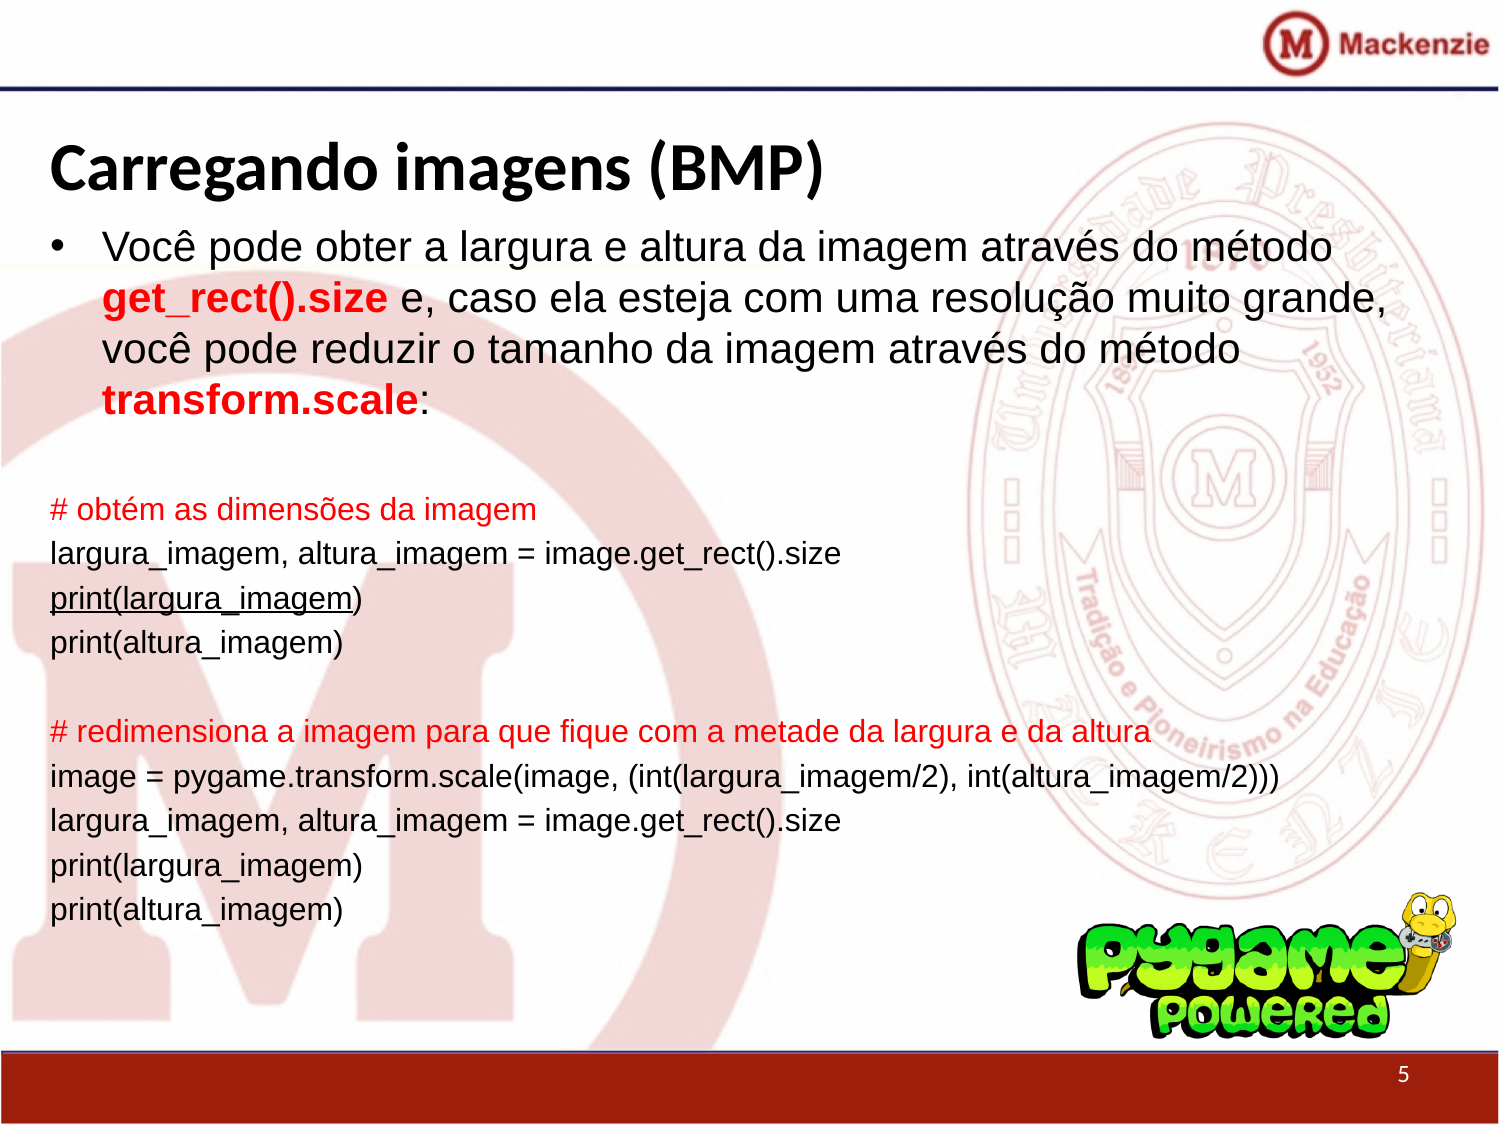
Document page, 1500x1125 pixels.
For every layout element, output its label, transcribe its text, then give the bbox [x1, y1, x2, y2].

list Você pode obter a largura e altura da imagem através do método get_rect().size e, caso ela esteja com uma resolução muito grande, você pode reduzir o tamanho da imagem através do método transform.scale: # obtém as dimensões da imagem largura_imagem, altura_imagem = image.get_rect().size print(largura_imagem) print(altura_imagem) # redimensiona a imagem para que fique com a metade da largura e da altura image = pygame.transform.scale(image, (int(largura_imagem/2), int(altura_imagem/2))) largura_imagem, altura_imagem = image.get_rect().size print(largura_imagem) print(altura_imagem) [35, 212, 1465, 941]
picture [0, 0, 1499, 1125]
text_box Carregando imagens (BMP) [35, 114, 1465, 212]
slide_number 5 [1074, 1050, 1425, 1103]
